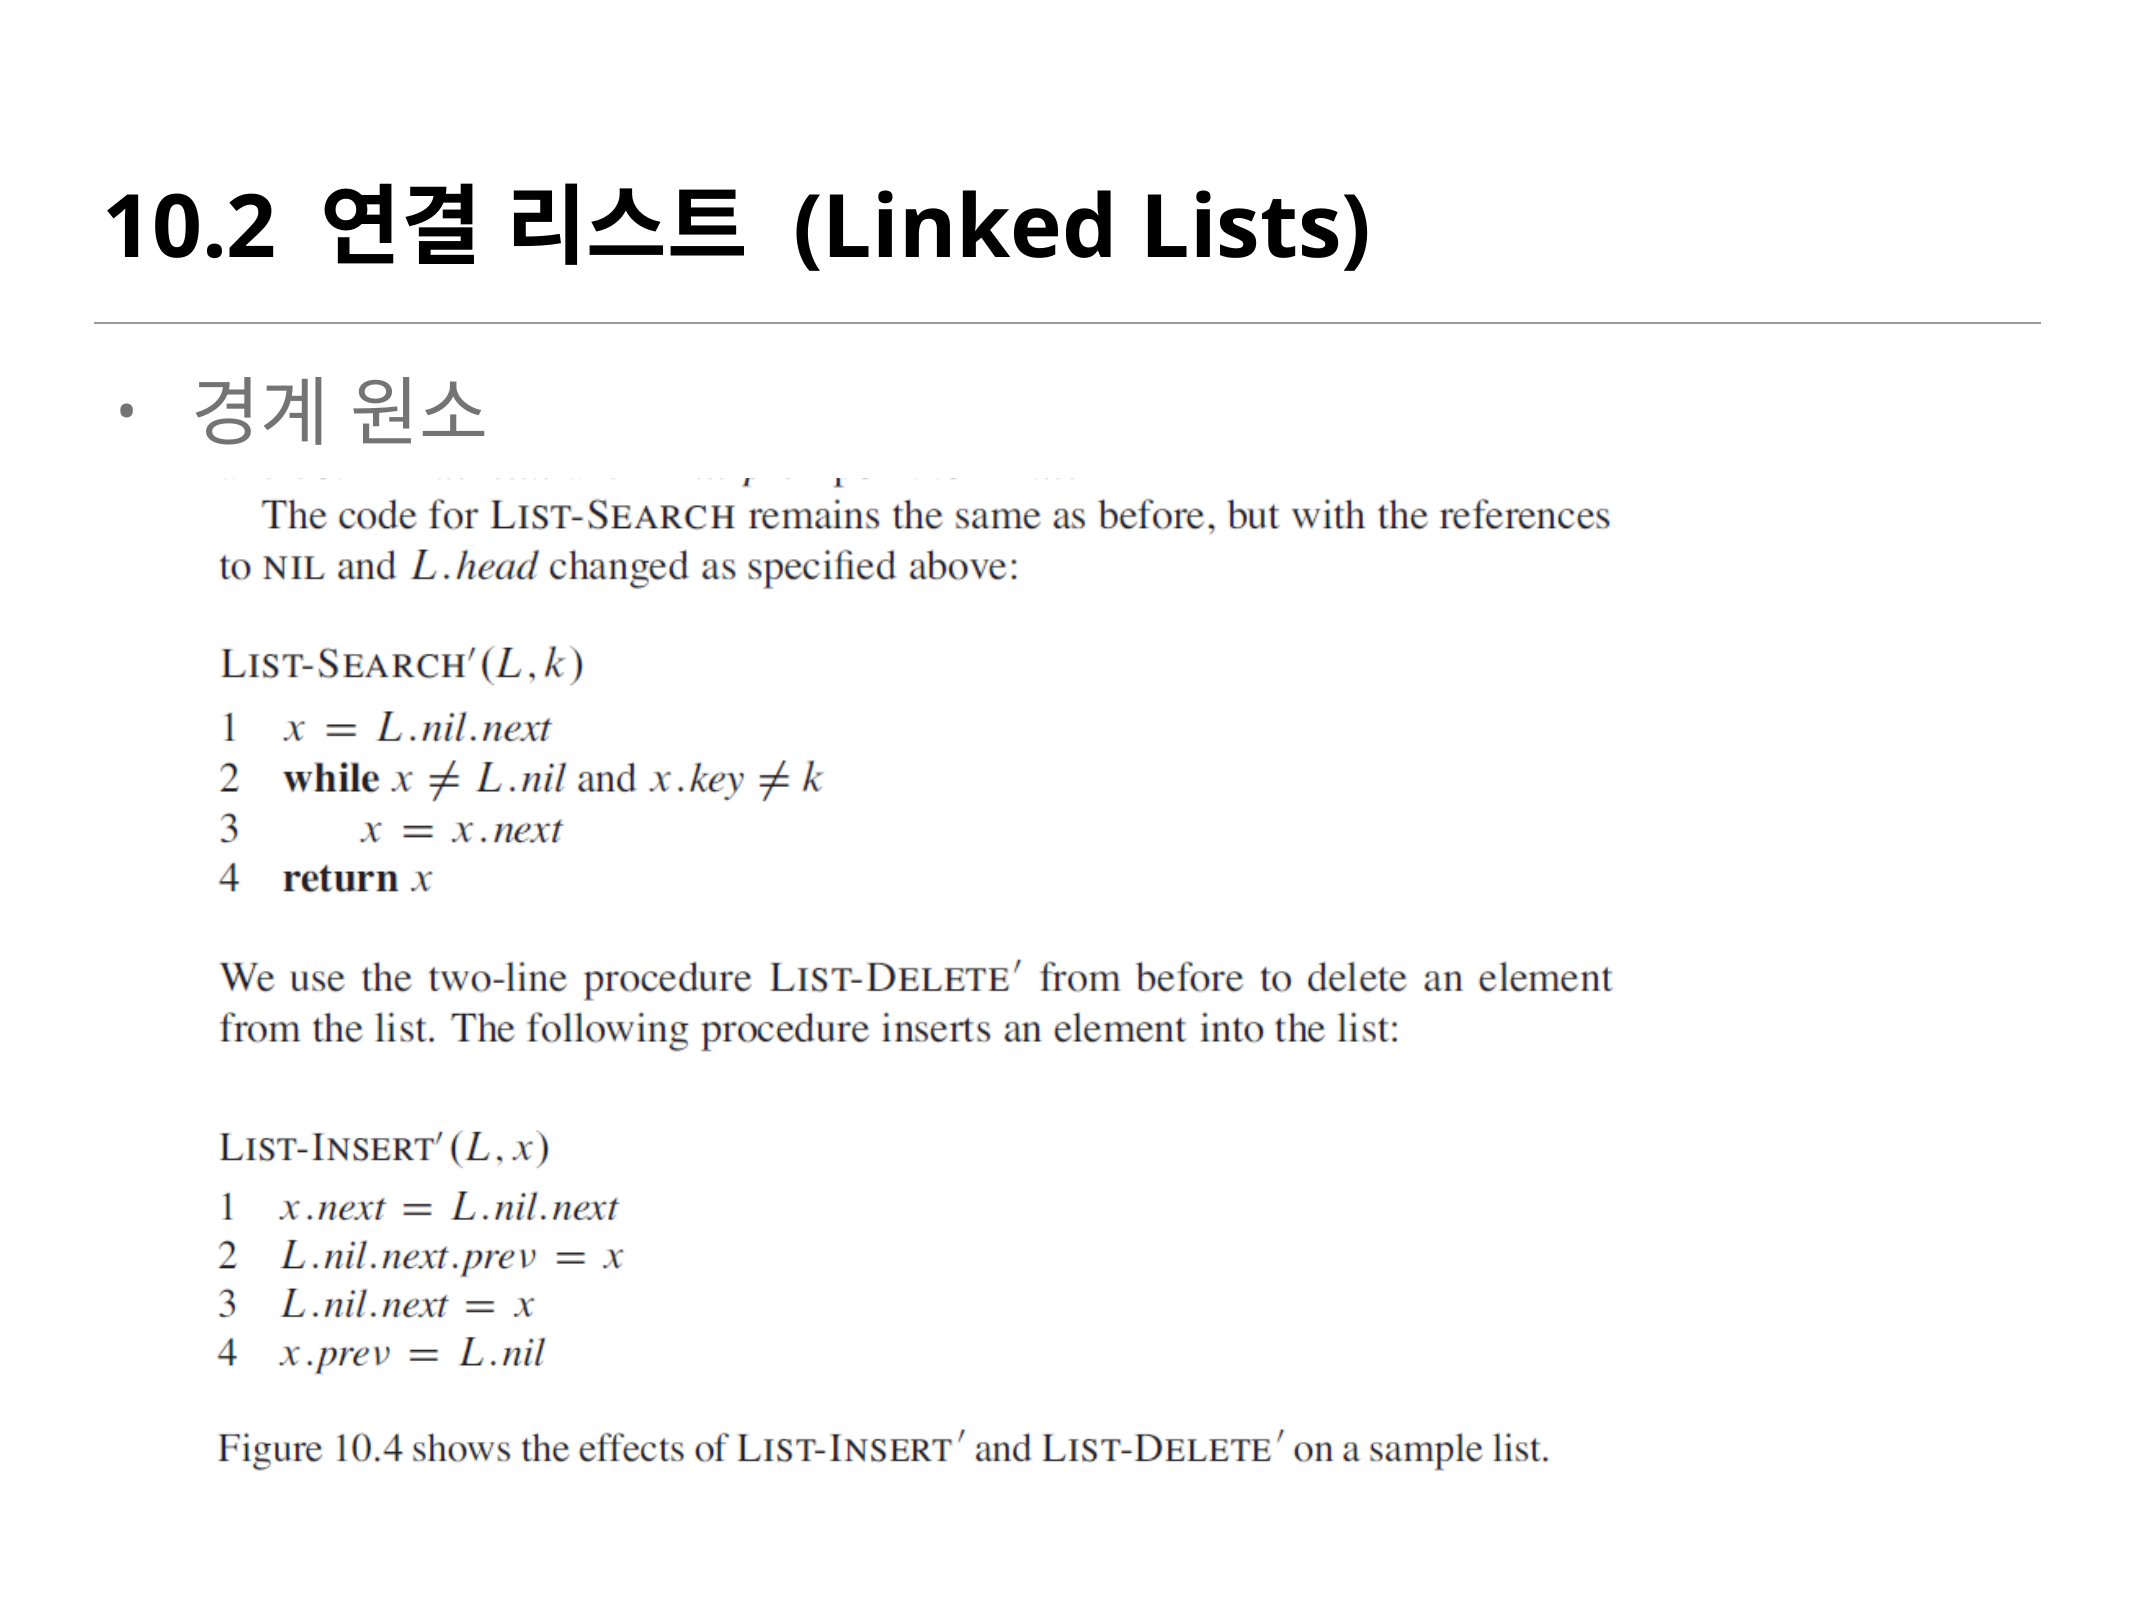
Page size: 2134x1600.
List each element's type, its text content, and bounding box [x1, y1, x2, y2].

picture [185, 1093, 1569, 1477]
title 10.2 연결 리스트 (Linked Lists) [93, 53, 2041, 284]
list 경계 원소 [107, 355, 2055, 1564]
picture [185, 478, 1657, 1068]
